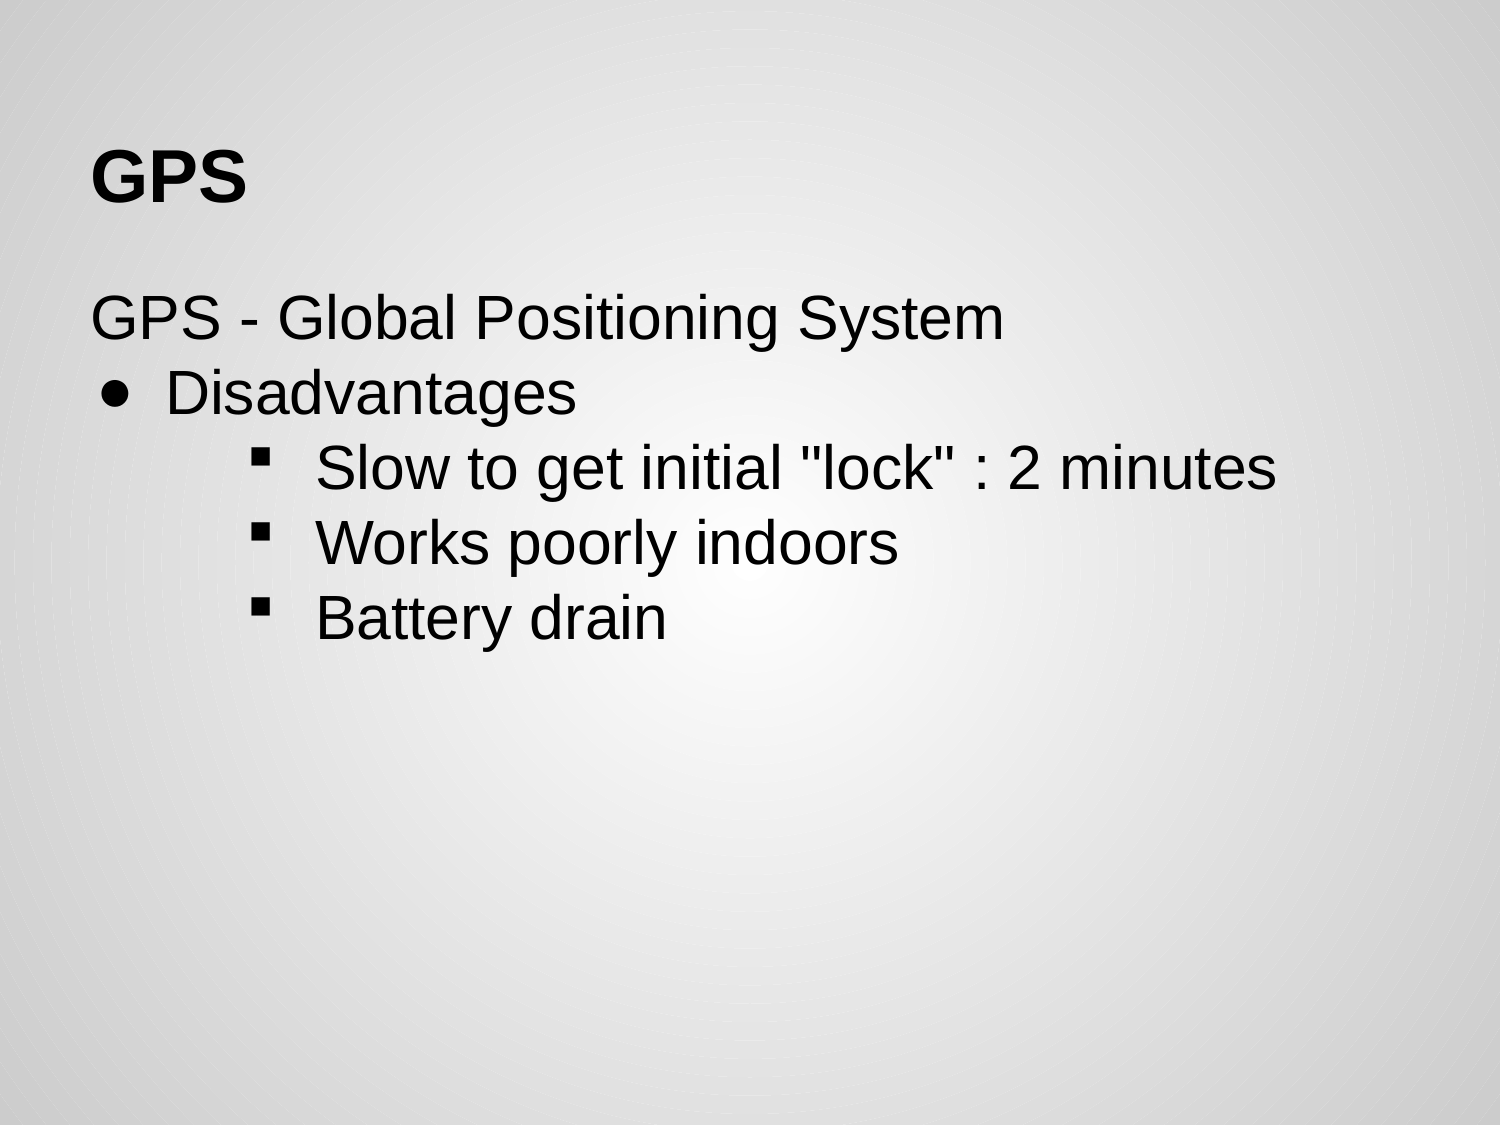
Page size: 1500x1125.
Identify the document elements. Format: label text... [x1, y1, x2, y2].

list GPS - Global Positioning System Disadvantages Slow to get initial "lock" : 2 minutes Works poorly indoors Battery drain [75, 262, 1425, 1078]
title GPS [75, 45, 1425, 233]
